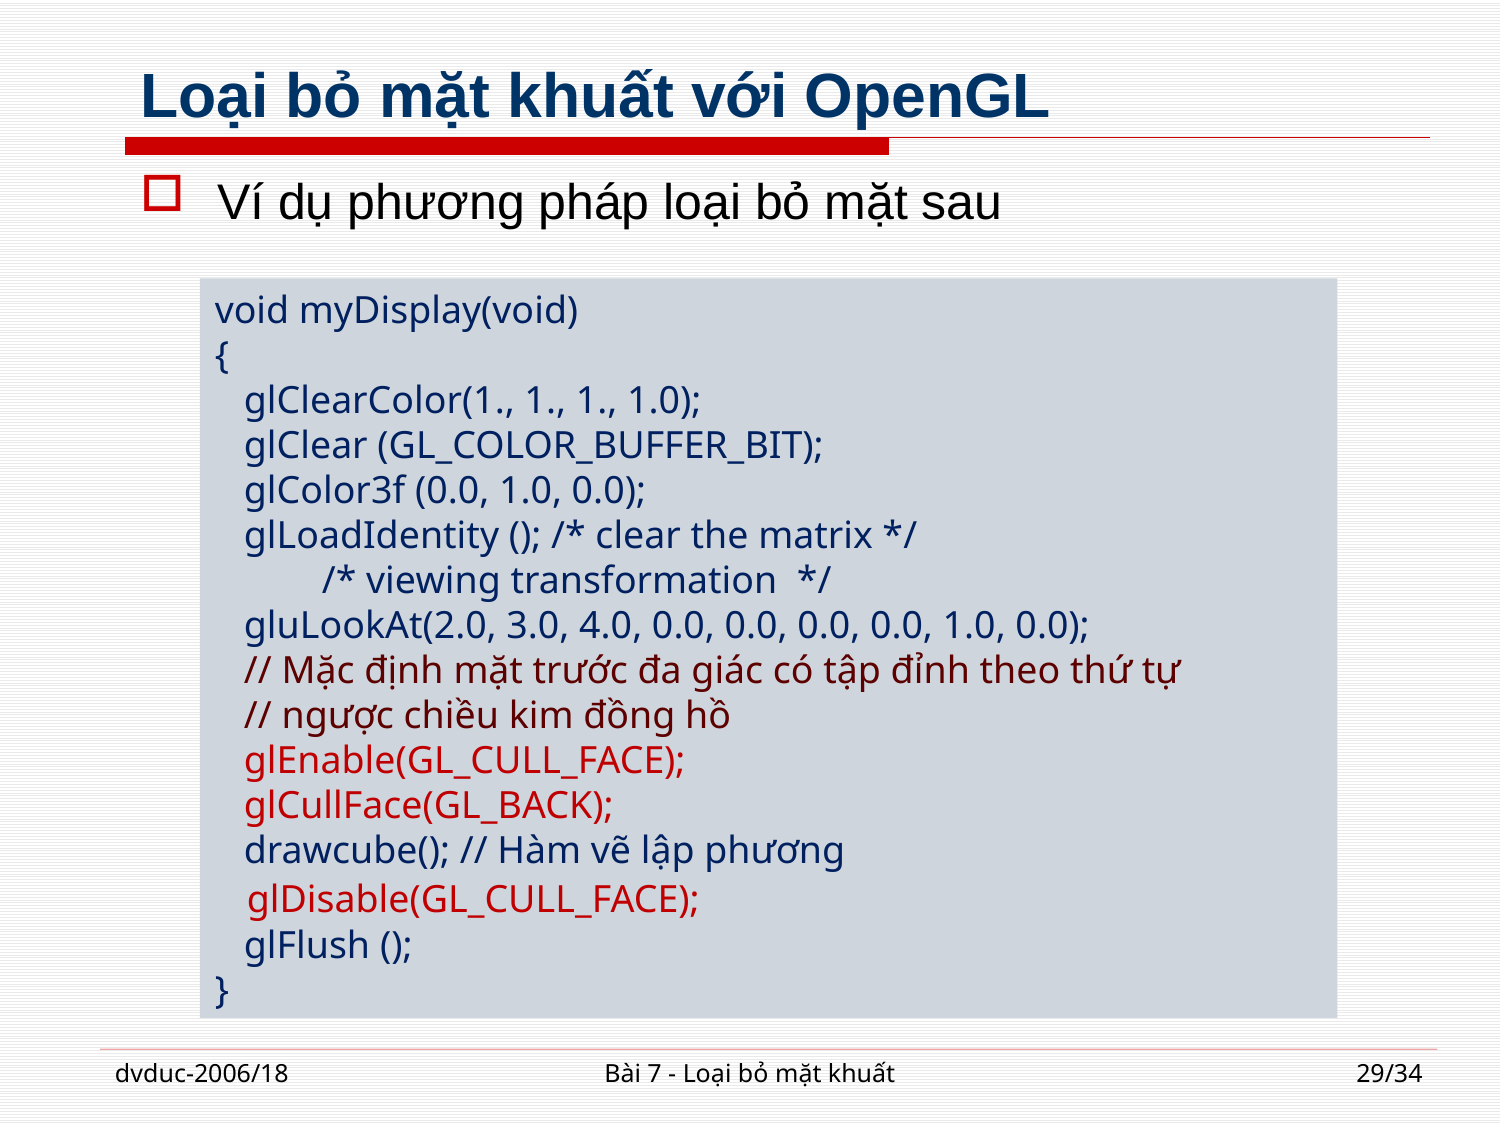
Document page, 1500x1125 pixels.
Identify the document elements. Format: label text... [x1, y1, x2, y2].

slide_number dvduc-2006/18 [99, 1049, 426, 1103]
text_box void myDisplay(void) { glClearColor(1., 1., 1., 1.0); glClear (GL_COLOR_BUFFER_BIT); glColor3f (0.0, 1.0, 0.0); glLoadIdentity (); /* clear the matrix */ /* viewing transformation */ gluLookAt(2.0, 3.0, 4.0, 0.0, 0.0, 0.0, 0.0, 1.0, 0.0); // Mặc định mặt trước đa giác có tập đỉnh theo thứ tự // ngược chiều kim đồng hồ glEnable(GL_CULL_FACE); glCullFace(GL_BACK); drawcube(); // Hàm vẽ lập phương glDisable(GL_CULL_FACE); glFlush (); } [199, 278, 1338, 1018]
slide_number 29/34 [1112, 1049, 1438, 1103]
footer Bài 7 - Loại bỏ mặt khuất [512, 1049, 988, 1103]
title Loại bỏ mặt khuất với OpenGL [124, 24, 1476, 138]
list Ví dụ phương pháp loại bỏ mặt sau [124, 162, 1476, 1038]
